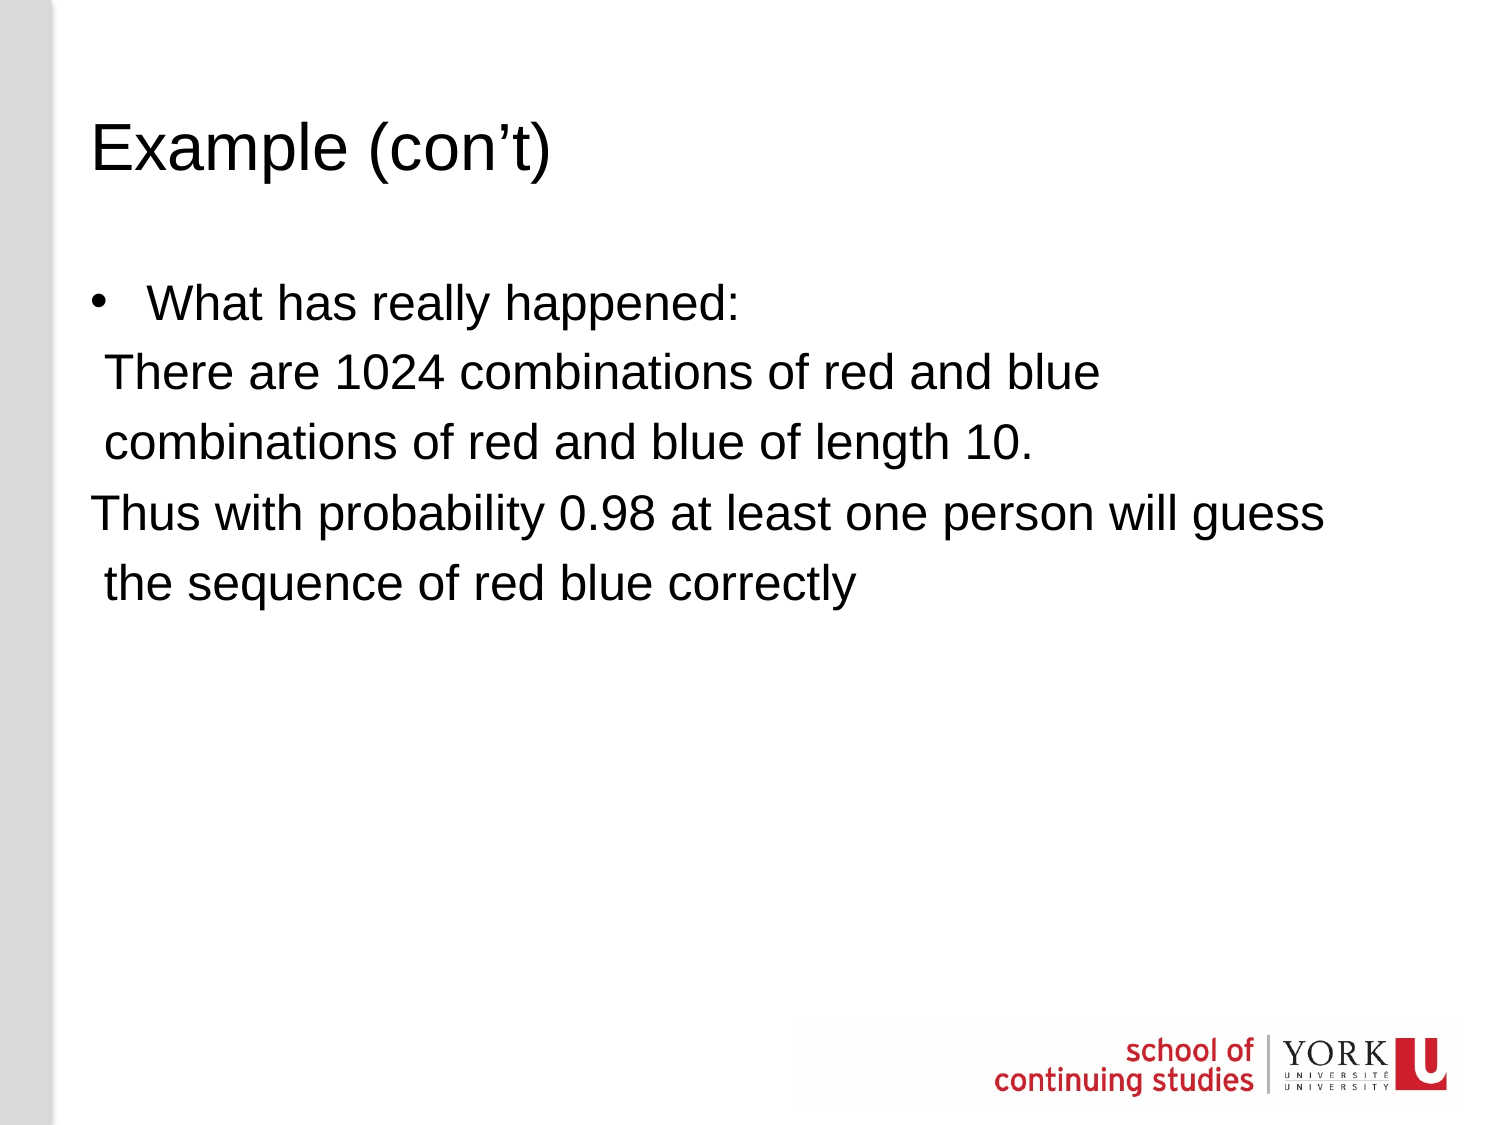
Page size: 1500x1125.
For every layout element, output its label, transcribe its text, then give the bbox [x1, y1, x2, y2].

picture [797, 1020, 1464, 1107]
title Example (con’t) [75, 50, 1450, 238]
list What has really happened: There are 1024 combinations of red and blue combinations of red and blue of length 10. Thus with probability 0.98 at least one person will guess the sequence of red blue correctly [75, 262, 1450, 963]
